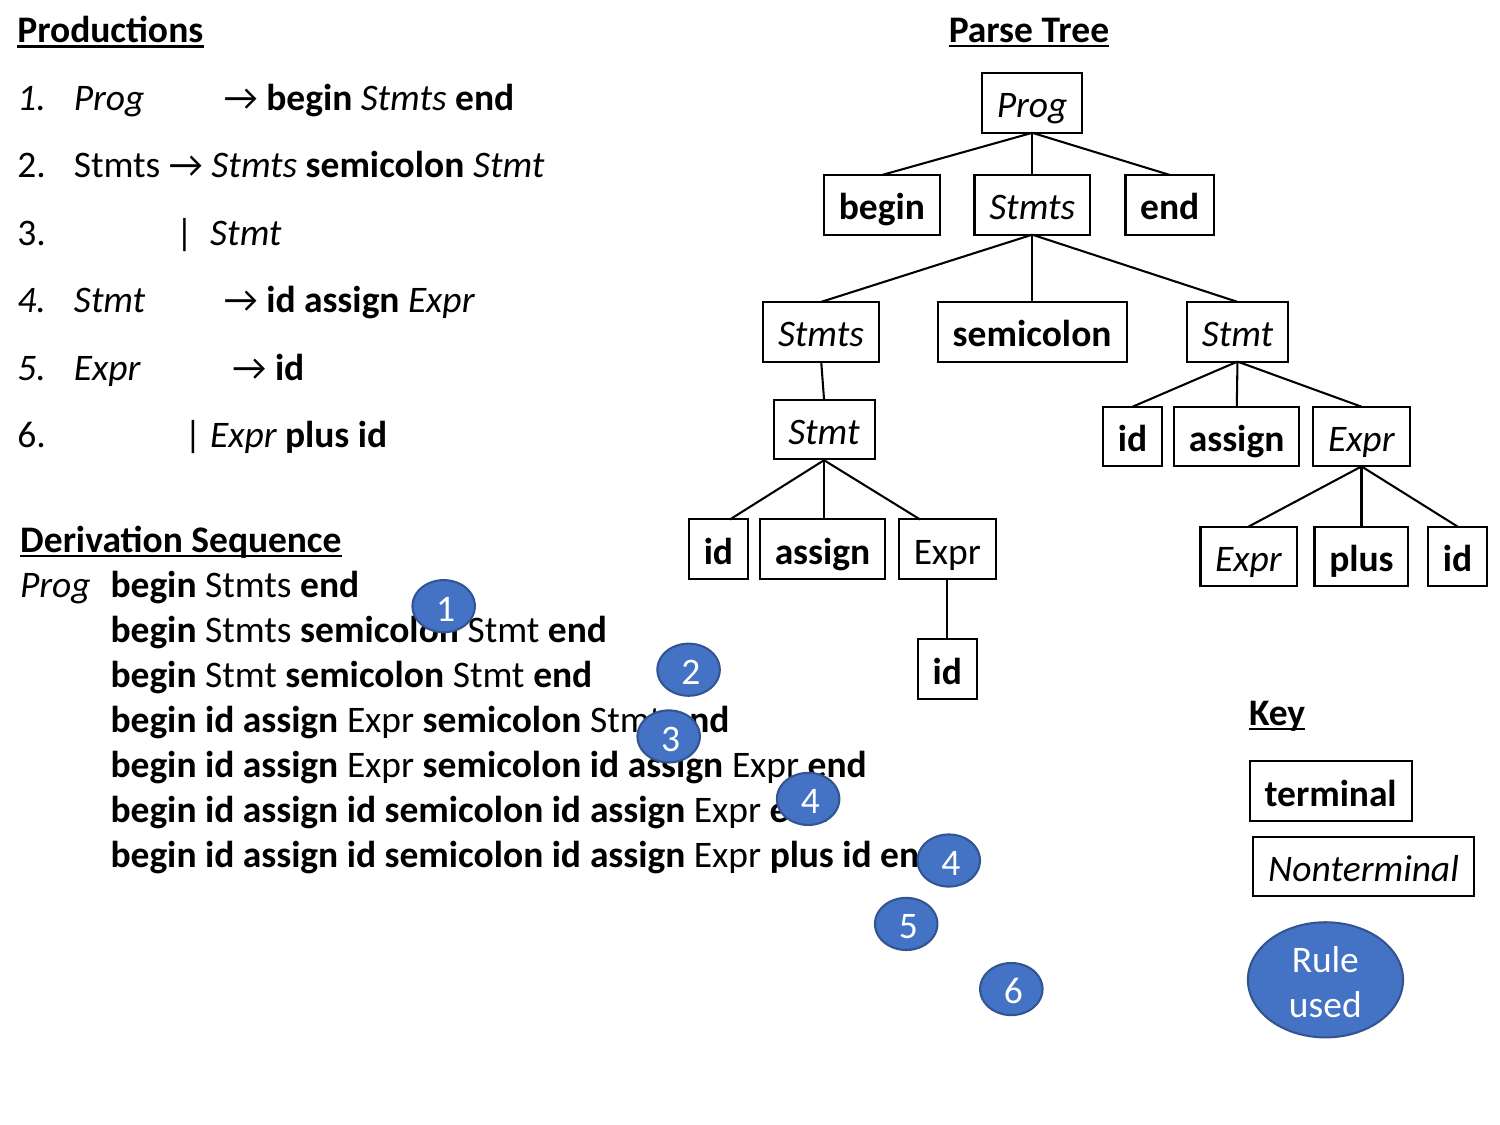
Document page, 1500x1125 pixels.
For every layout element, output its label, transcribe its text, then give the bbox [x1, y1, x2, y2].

text_box 1 [411, 579, 476, 634]
text_box assign [759, 520, 886, 580]
text_box semicolon [937, 302, 1128, 363]
text_box plus [1313, 527, 1409, 587]
text_box 5 [873, 896, 939, 952]
text_box Nonterminal [1252, 836, 1475, 897]
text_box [1362, 467, 1458, 527]
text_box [1032, 235, 1238, 302]
text_box assign [1173, 407, 1300, 467]
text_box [821, 235, 1032, 302]
text_box Expr [1199, 526, 1298, 587]
text_box Stmts [762, 301, 880, 363]
text_box Stmts [973, 175, 1091, 235]
text_box begin [823, 174, 941, 235]
text_box Productions Prog → begin Stmts end Stmts → Stmts semicolon Stmt | Stmt Stmt → id assign Expr Expr → id | Expr plus id [2, 0, 560, 463]
text_box Expr [898, 518, 997, 580]
text_box 3 [636, 709, 701, 764]
text_box id [1102, 406, 1163, 467]
text_box 2 [656, 642, 721, 697]
text_box Key [1234, 680, 1321, 740]
text_box end [1124, 174, 1215, 235]
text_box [729, 460, 824, 520]
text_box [825, 460, 921, 520]
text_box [882, 133, 1032, 175]
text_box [1132, 362, 1236, 407]
text_box Expr [1312, 406, 1411, 467]
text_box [821, 362, 825, 400]
text_box Rule used [1246, 921, 1405, 1039]
text_box 4 [916, 833, 982, 888]
text_box Stmt [1186, 301, 1289, 362]
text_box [1248, 467, 1361, 527]
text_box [1238, 362, 1362, 407]
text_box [1032, 133, 1170, 175]
text_box terminal [1249, 760, 1413, 822]
text_box Parse Tree [933, 0, 1125, 58]
text_box 4 [775, 771, 841, 827]
text_box id [917, 638, 978, 700]
text_box id [1427, 526, 1488, 587]
text_box id [688, 518, 749, 580]
text_box 6 [979, 961, 1044, 1017]
text_box Prog [981, 72, 1083, 133]
text_box Stmt [773, 399, 876, 460]
